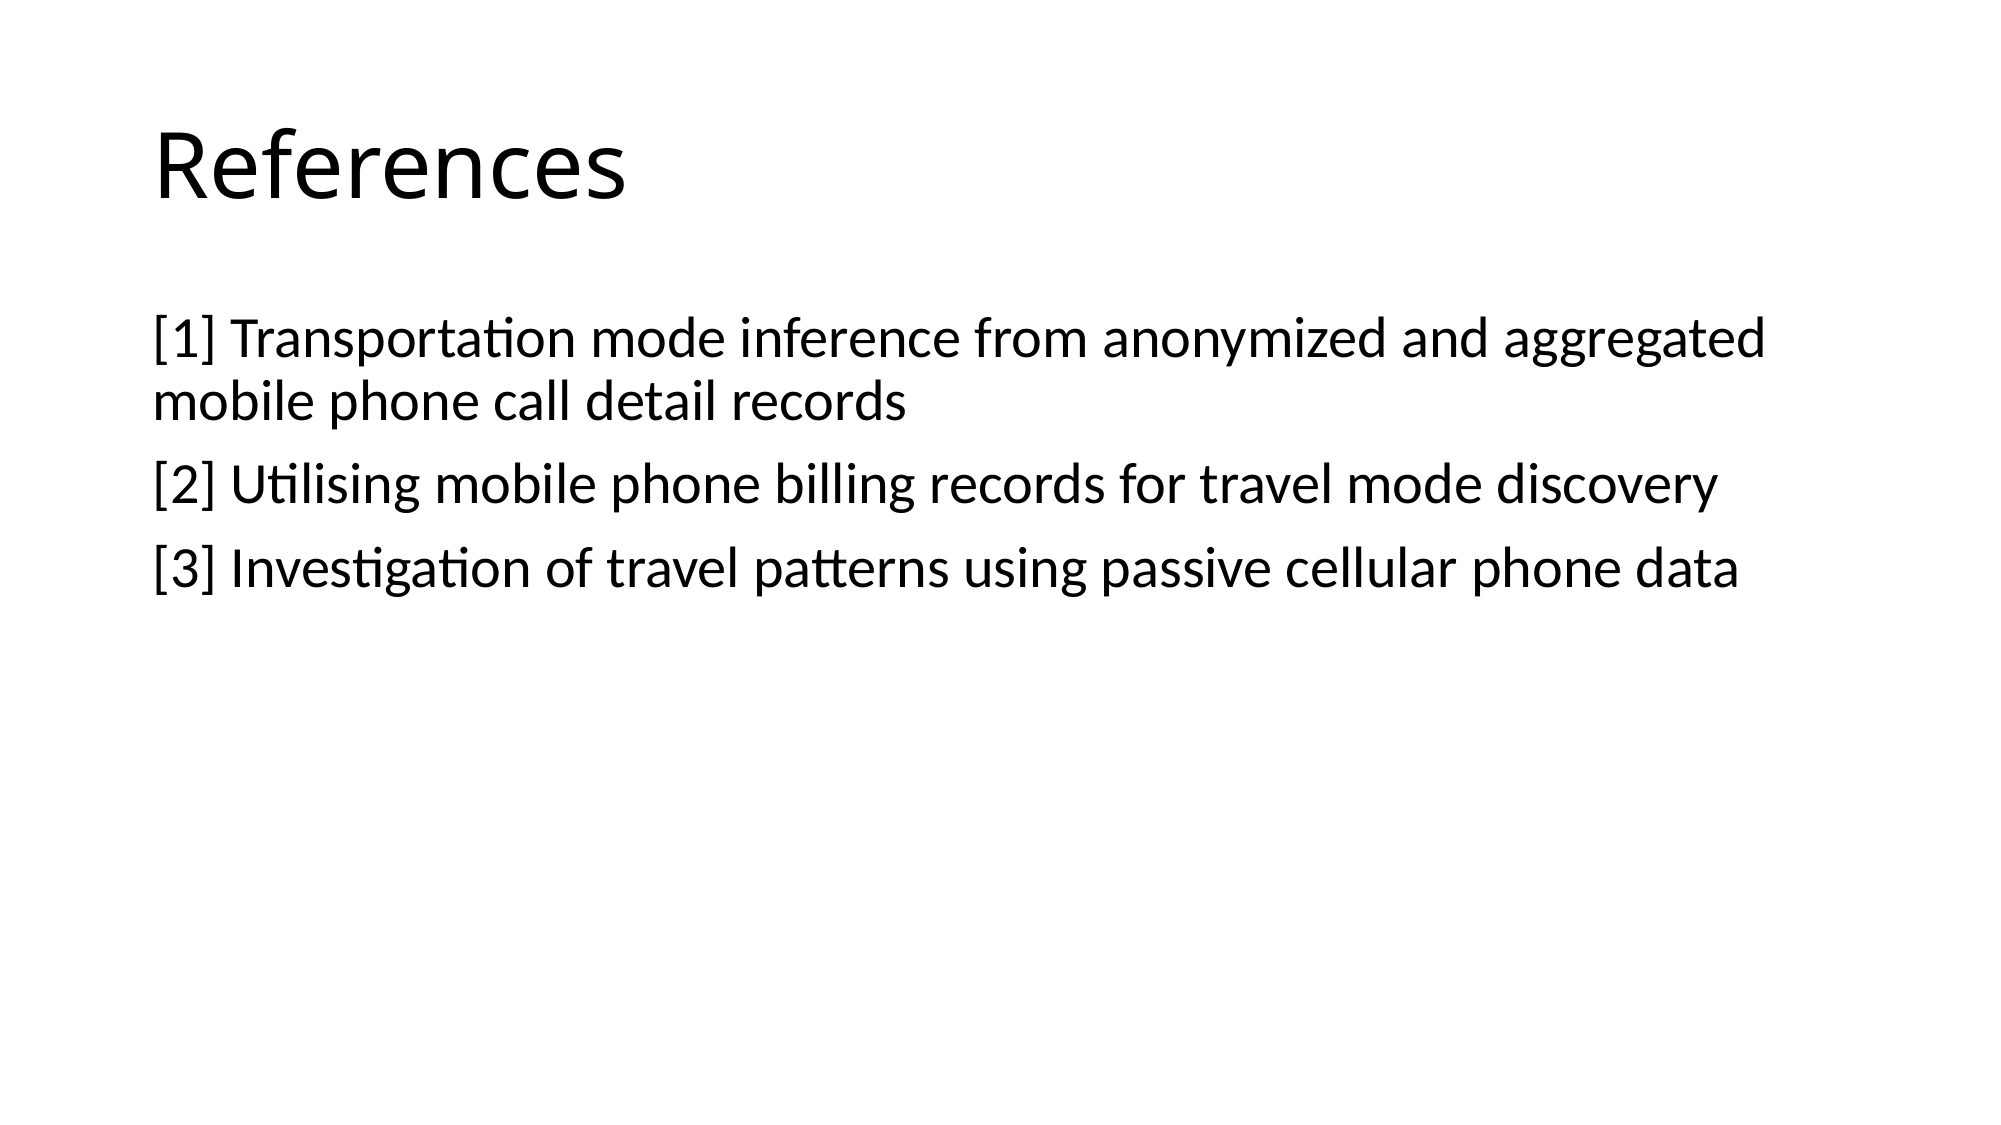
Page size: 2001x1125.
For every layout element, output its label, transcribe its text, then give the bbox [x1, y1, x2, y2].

title References [137, 59, 1863, 278]
list [1] Transportation mode inference from anonymized and aggregated mobile phone call detail records [2] Utilising mobile phone billing records for travel mode discovery [3] Investigation of travel patterns using passive cellular phone data [137, 299, 1863, 1014]
